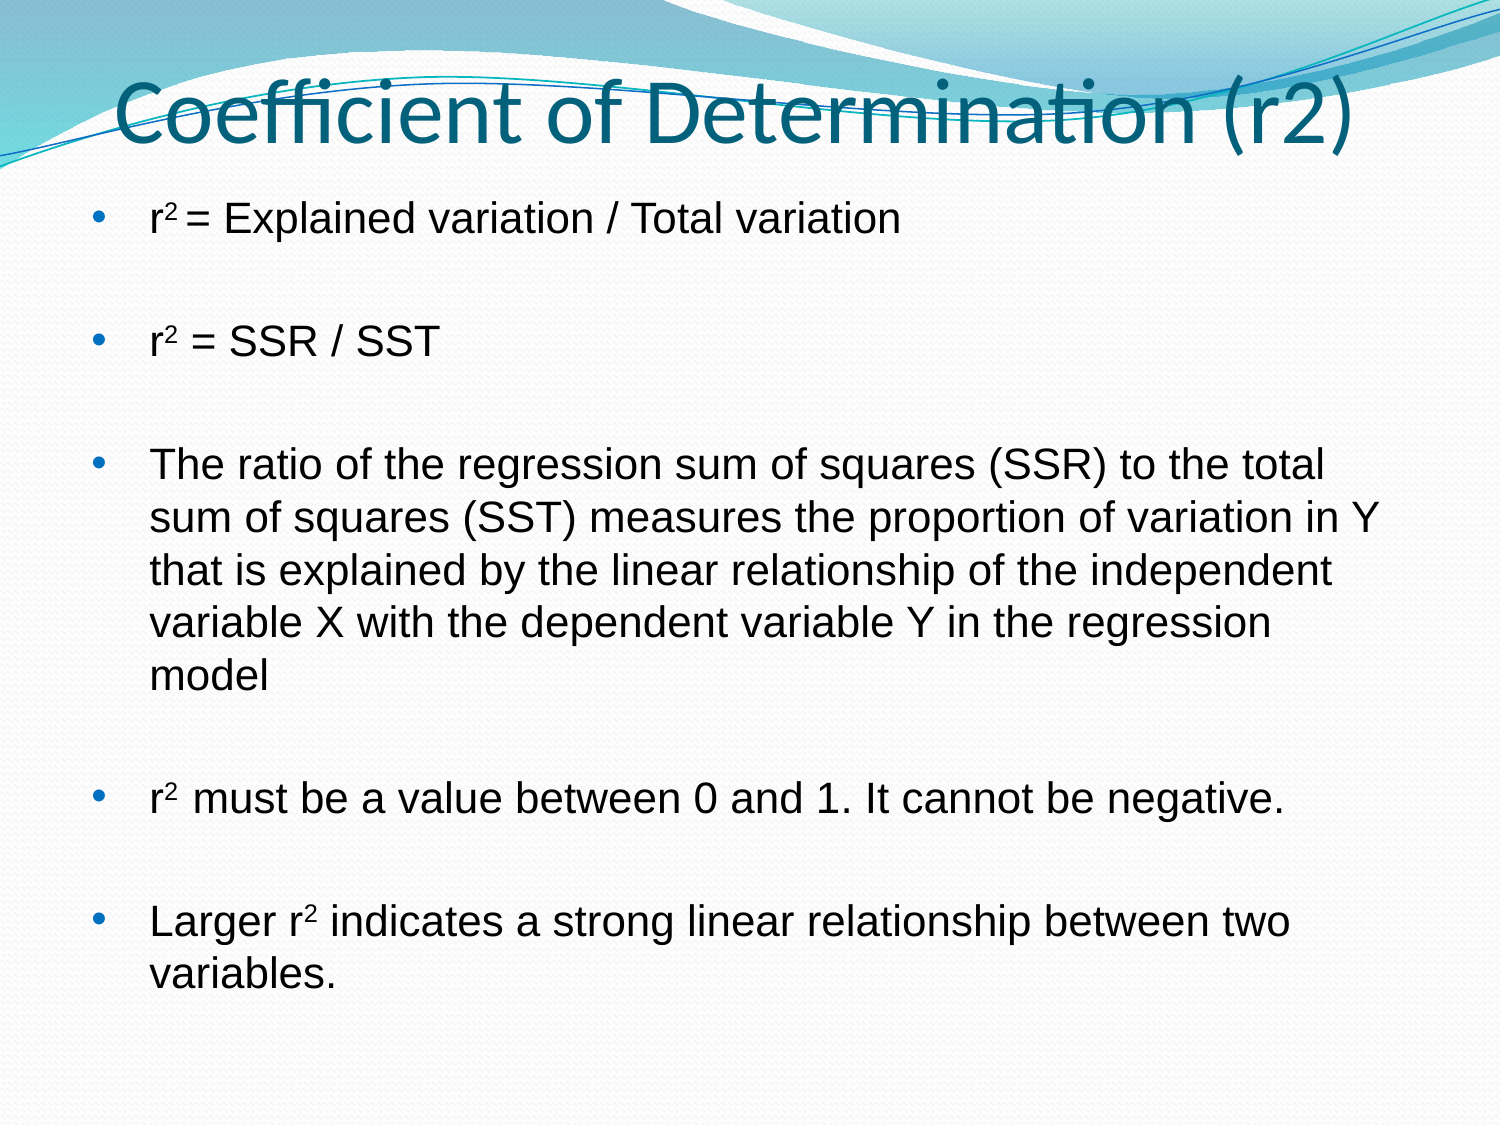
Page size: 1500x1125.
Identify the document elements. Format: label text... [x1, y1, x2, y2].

list Coefficient of Determination (r2) [62, 23, 1426, 150]
list r2 = Explained variation / Total variation r2 = SSR / SST The ratio of the regression sum of squares (SSR) to the total sum of squares (SST) measures the proportion of variation in Y that is explained by the linear relationship of the independent variable X with the dependent variable Y in the regression model r2 must be a value between 0 and 1. It cannot be negative. Larger r2 indicates a strong linear relationship between two variables. [62, 174, 1415, 1018]
